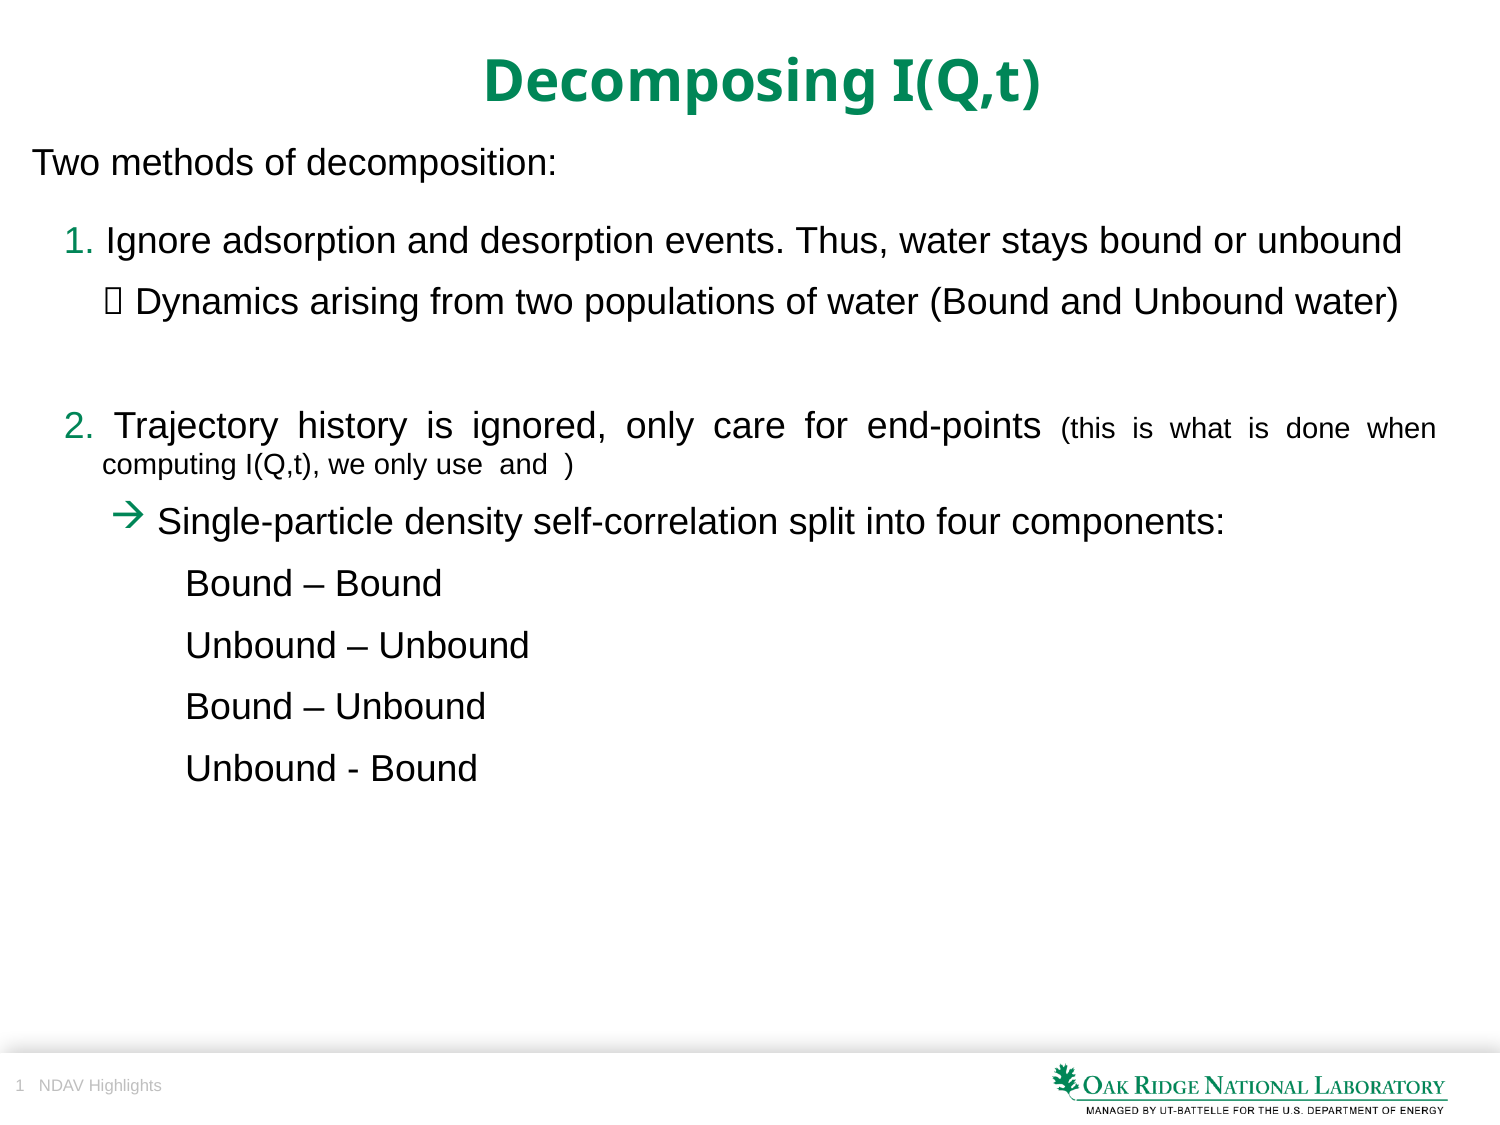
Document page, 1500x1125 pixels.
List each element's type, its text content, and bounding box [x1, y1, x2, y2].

picture [1052, 1063, 1448, 1114]
text_box Two methods of decomposition: [16, 130, 573, 191]
title Decomposing I(Q,t) [50, 0, 1474, 123]
